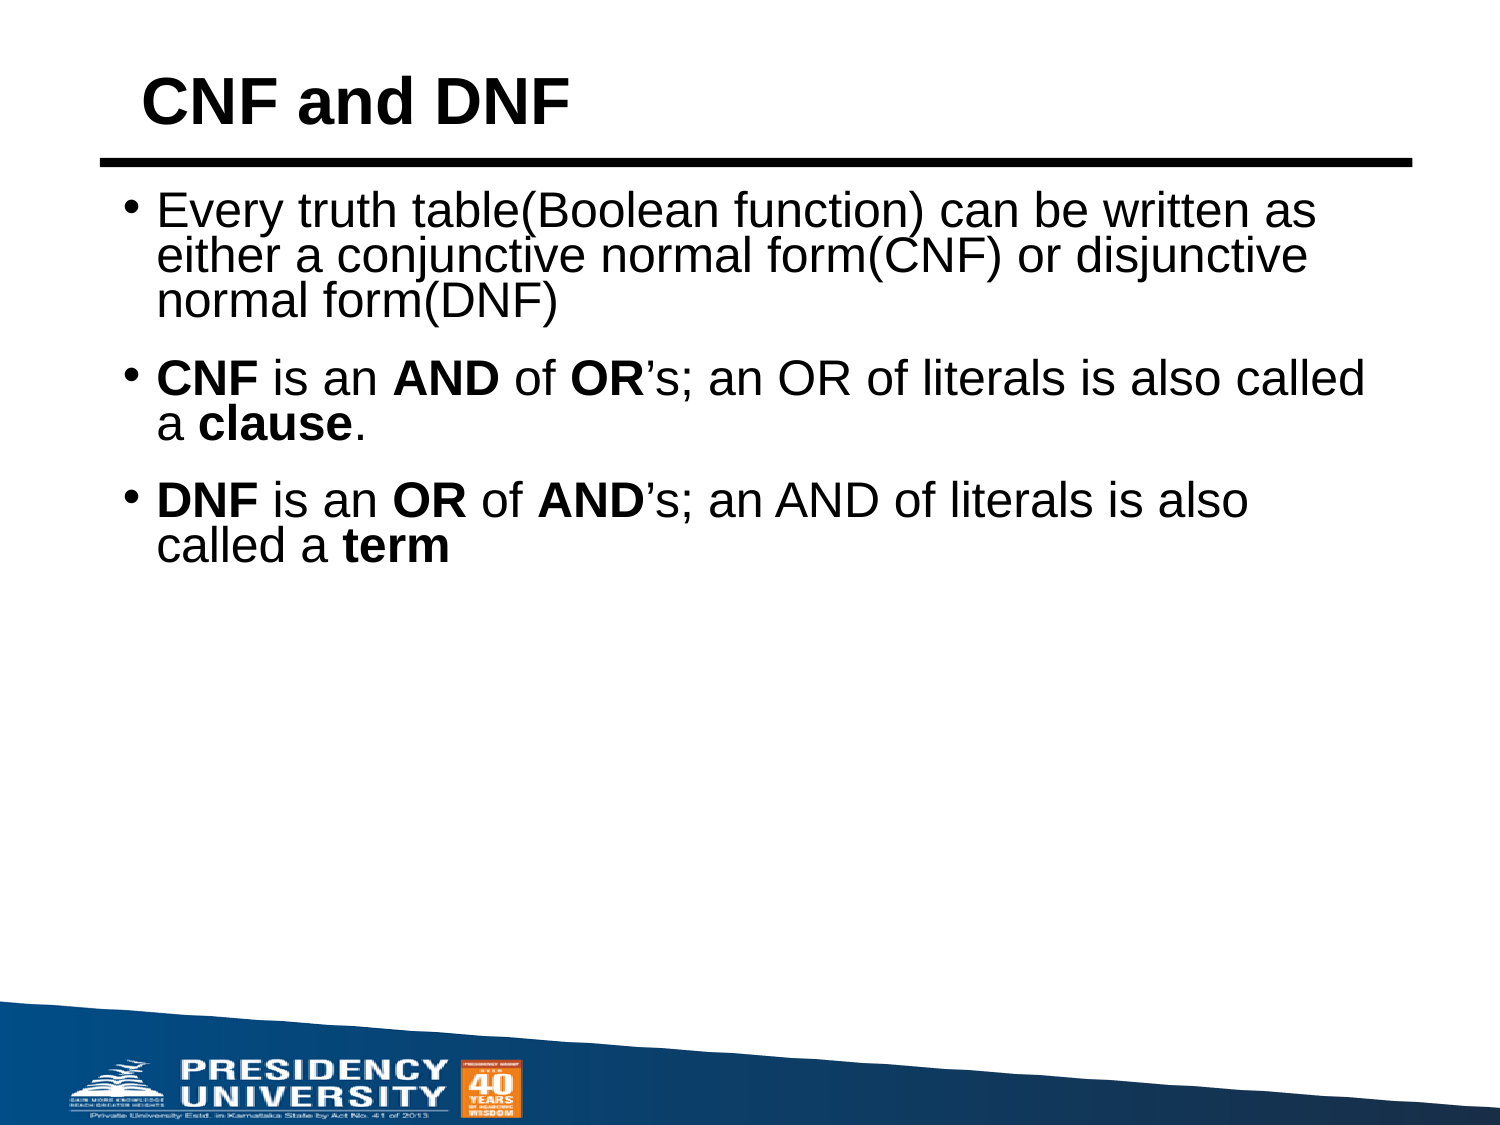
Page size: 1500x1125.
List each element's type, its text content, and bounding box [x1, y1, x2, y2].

title CNF and DNF [130, 64, 587, 144]
list Every truth table(Boolean function) can be written as either a conjunctive normal form(CNF) or disjunctive normal form(DNF) CNF is an AND of OR’s; an OR of literals is also called a clause. DNF is an OR of AND’s; an AND of literals is also called a term [111, 186, 1401, 679]
picture [0, 999, 1500, 1125]
